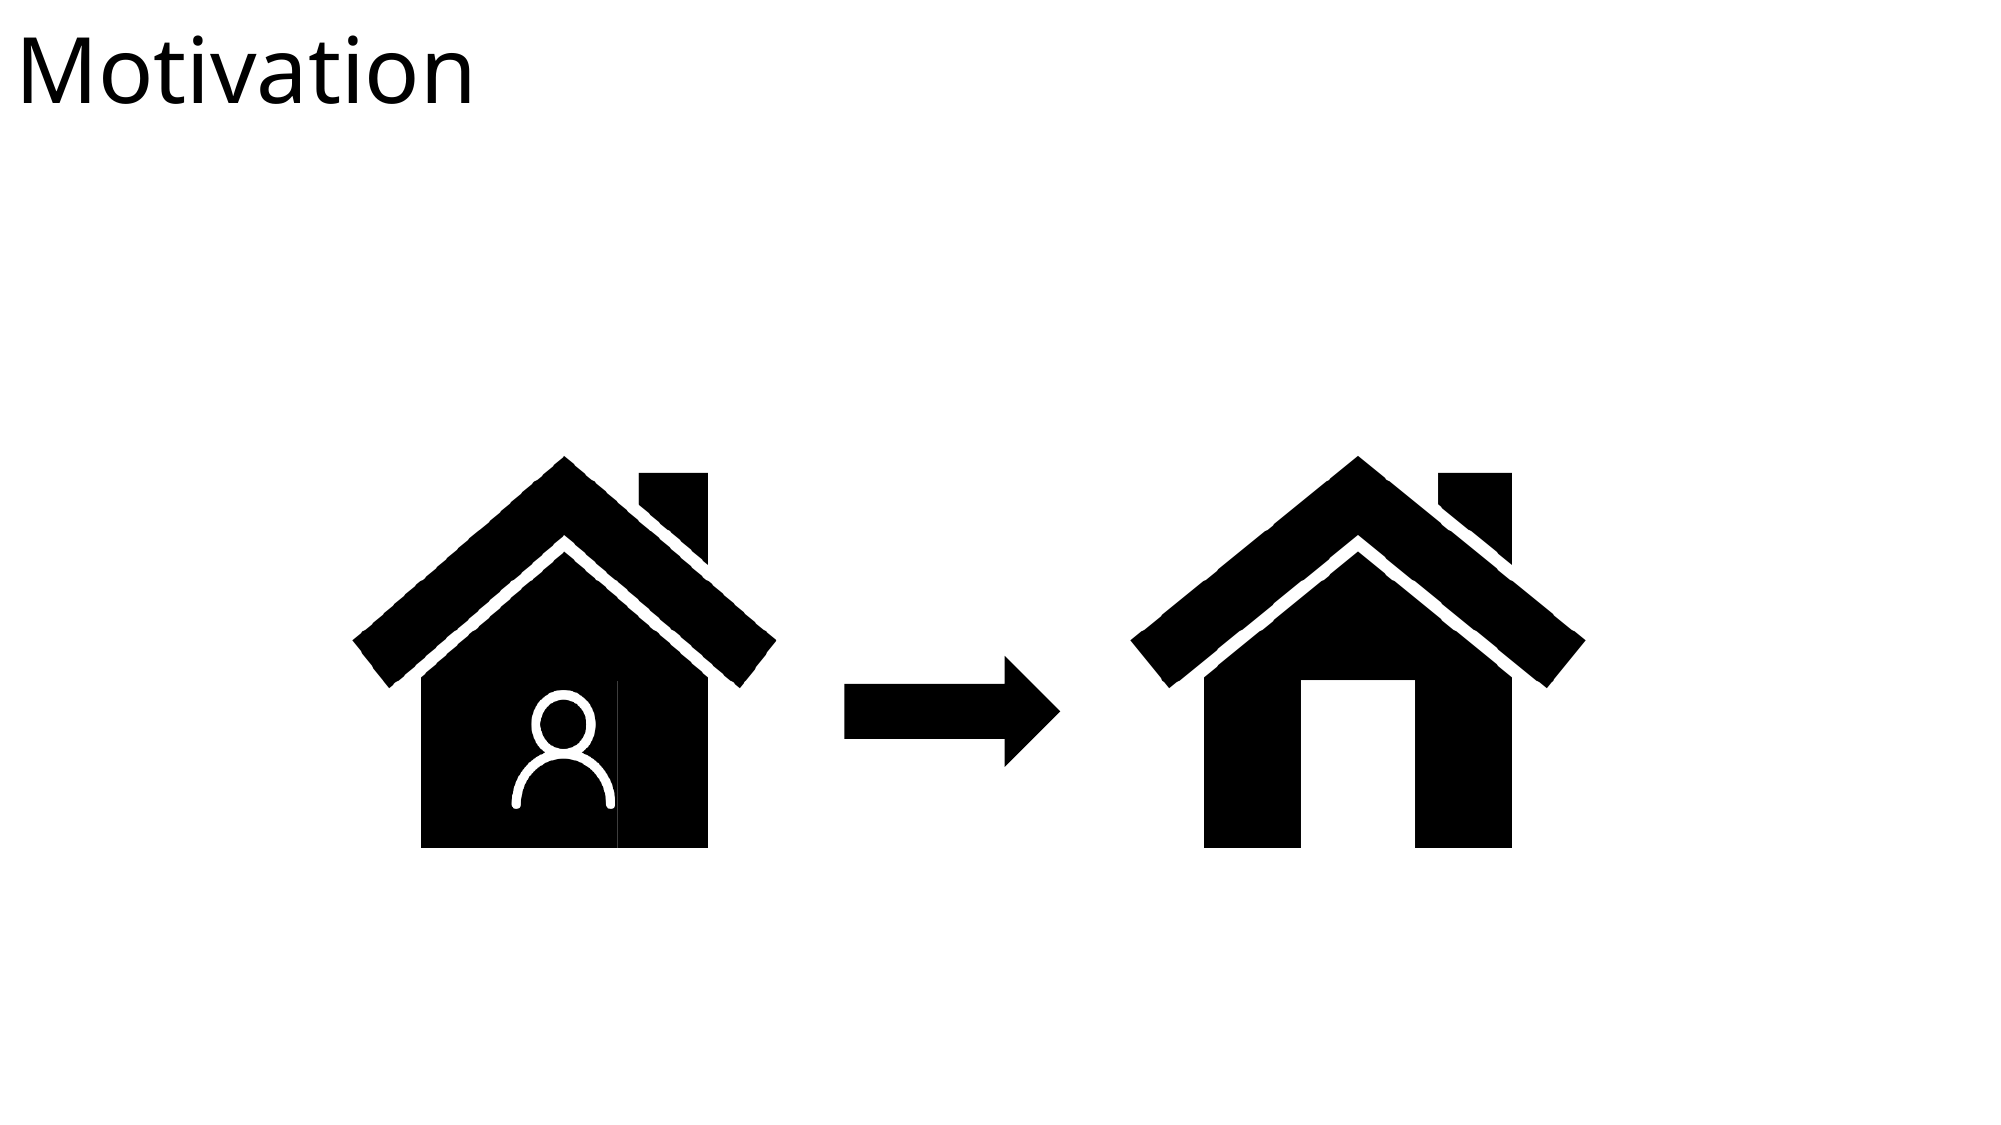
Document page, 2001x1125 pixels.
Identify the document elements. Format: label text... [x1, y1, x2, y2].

picture [1106, 379, 1609, 882]
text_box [330, 380, 798, 882]
text_box [844, 655, 1061, 767]
title Motivation [0, 0, 2000, 148]
